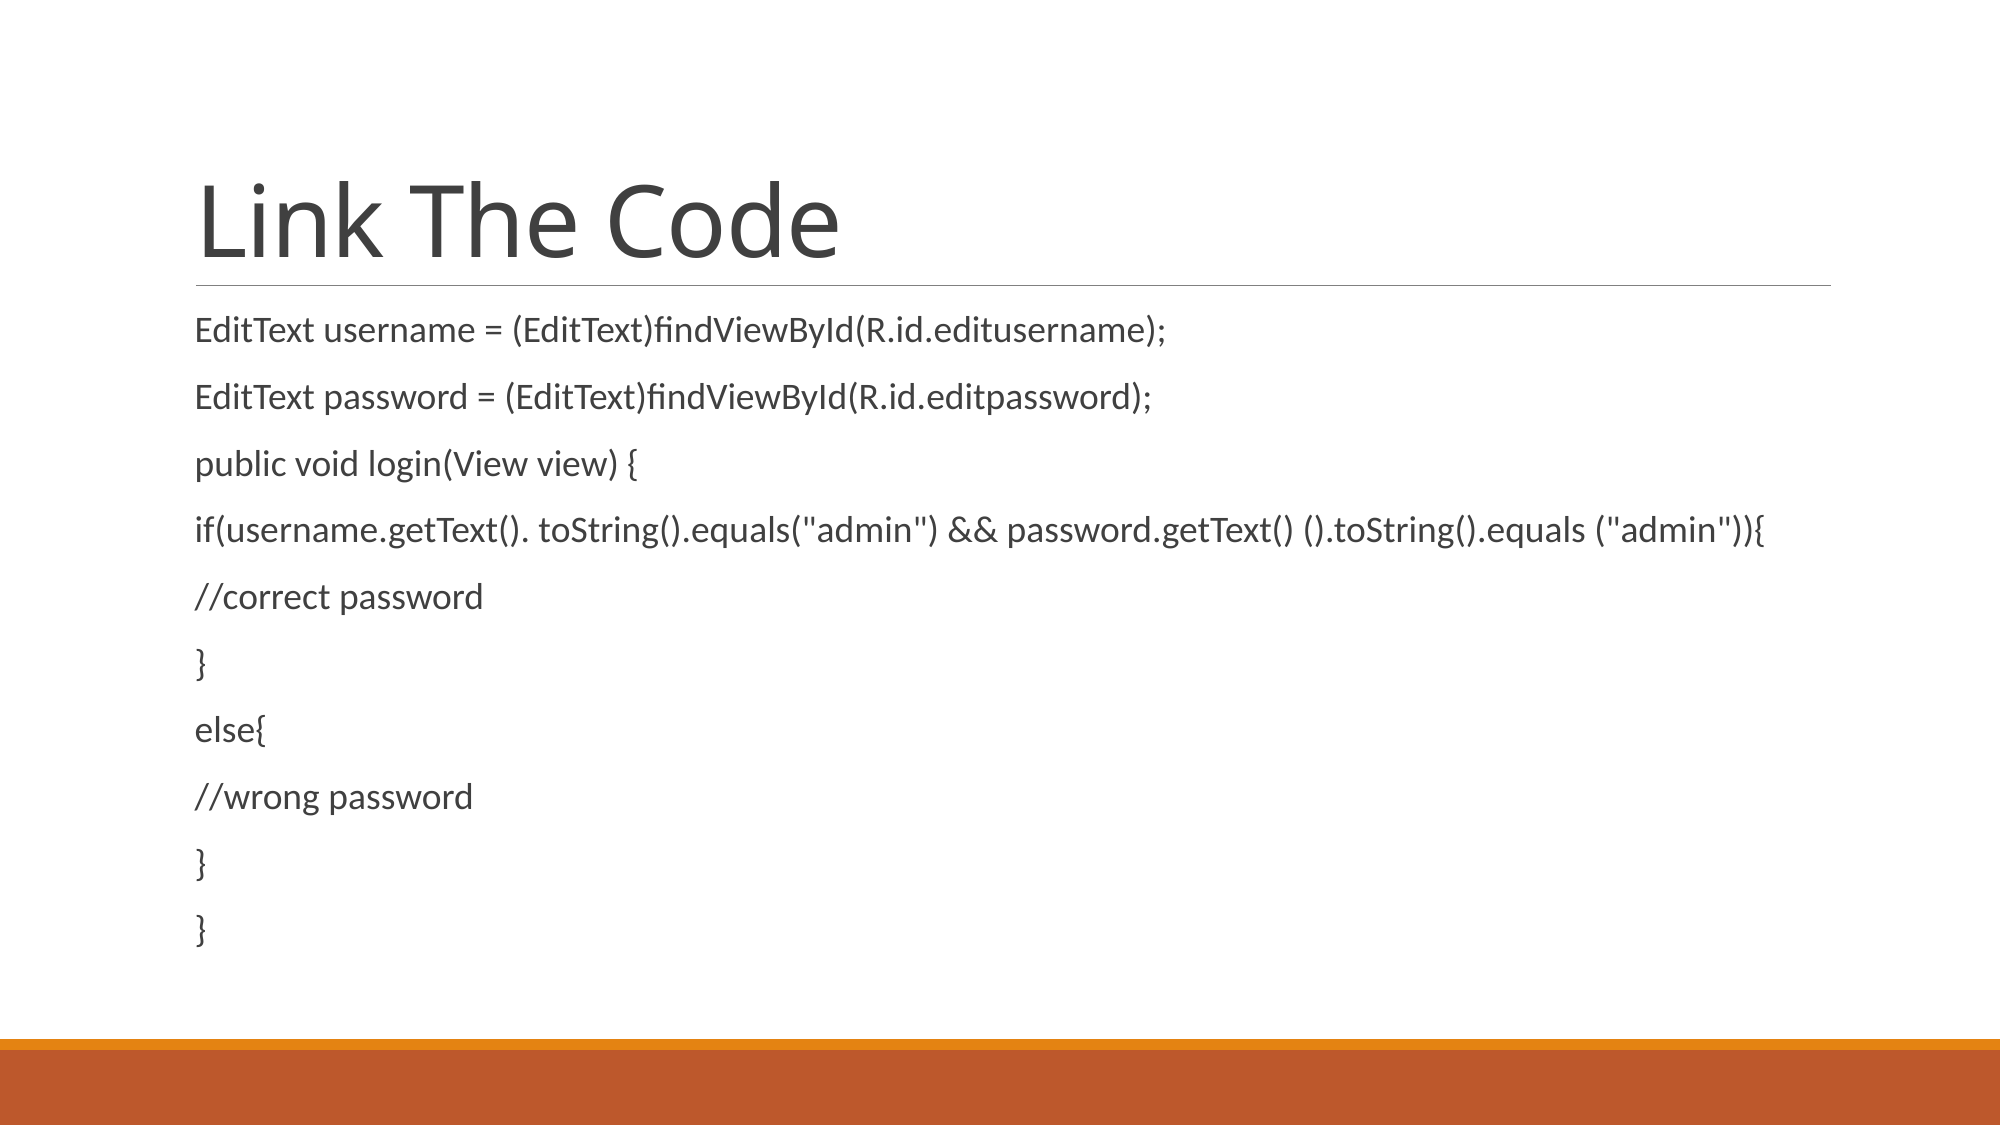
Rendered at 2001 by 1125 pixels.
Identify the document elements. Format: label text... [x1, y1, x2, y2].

list EditText username = (EditText)findViewById(R.id.editusername); EditText password = (EditText)findViewById(R.id.editpassword); public void login(View view) { if(username.getText(). toString().equals("admin") && password.getText() ().toString().equals ("admin")){ //correct password } else{ //wrong password } } [180, 302, 1830, 963]
title Link The Code [180, 47, 1830, 285]
